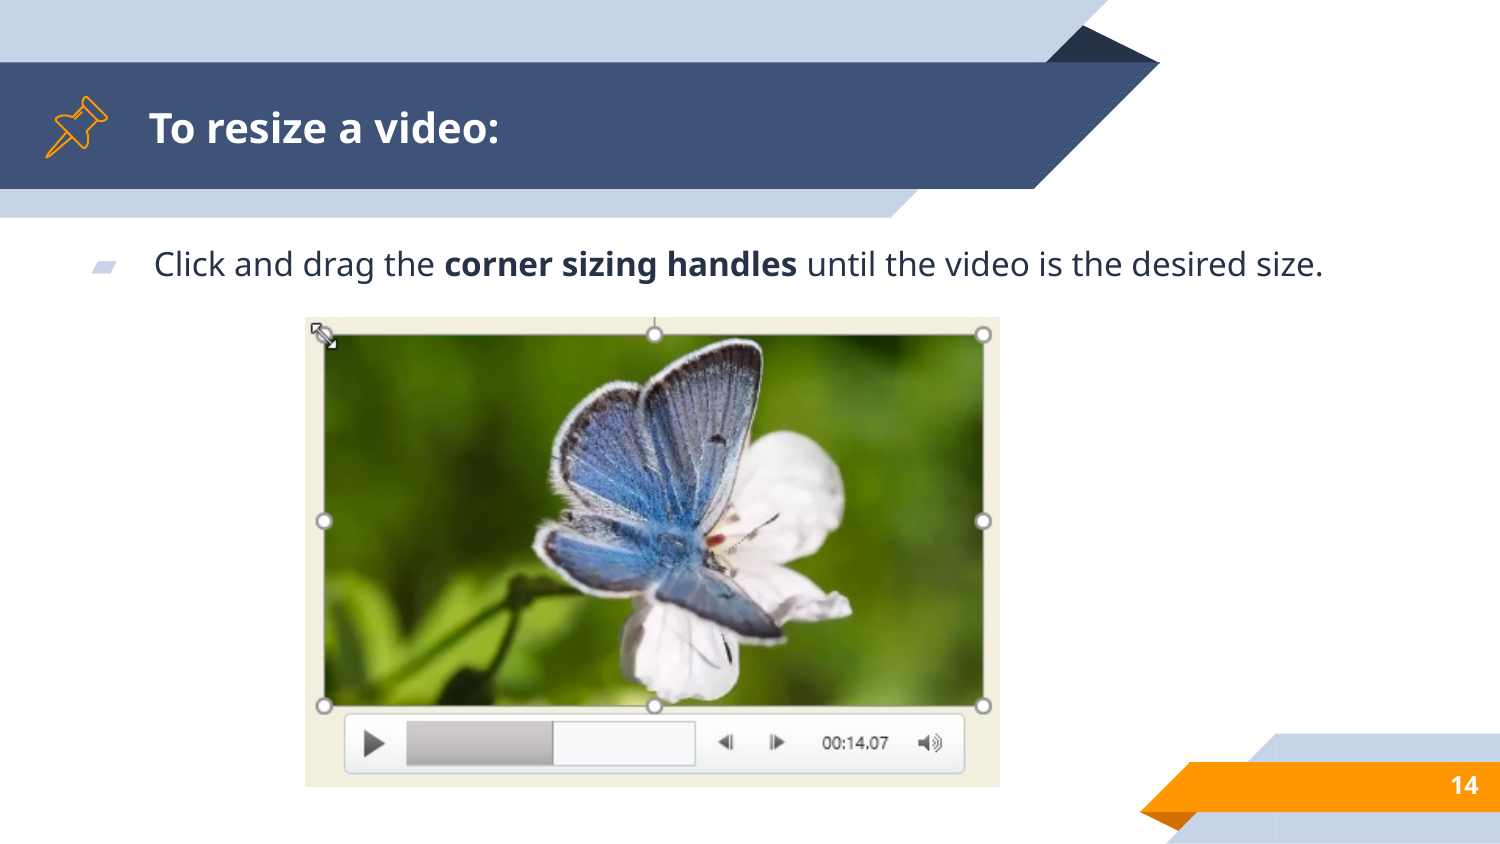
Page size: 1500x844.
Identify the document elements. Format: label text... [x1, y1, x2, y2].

title To resize a video: [133, 64, 1035, 190]
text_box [45, 96, 108, 158]
slide_number 14 [1249, 760, 1494, 813]
list Click and drag the corner sizing handles until the video is the desired size. [63, 217, 1386, 310]
picture [305, 317, 1000, 787]
